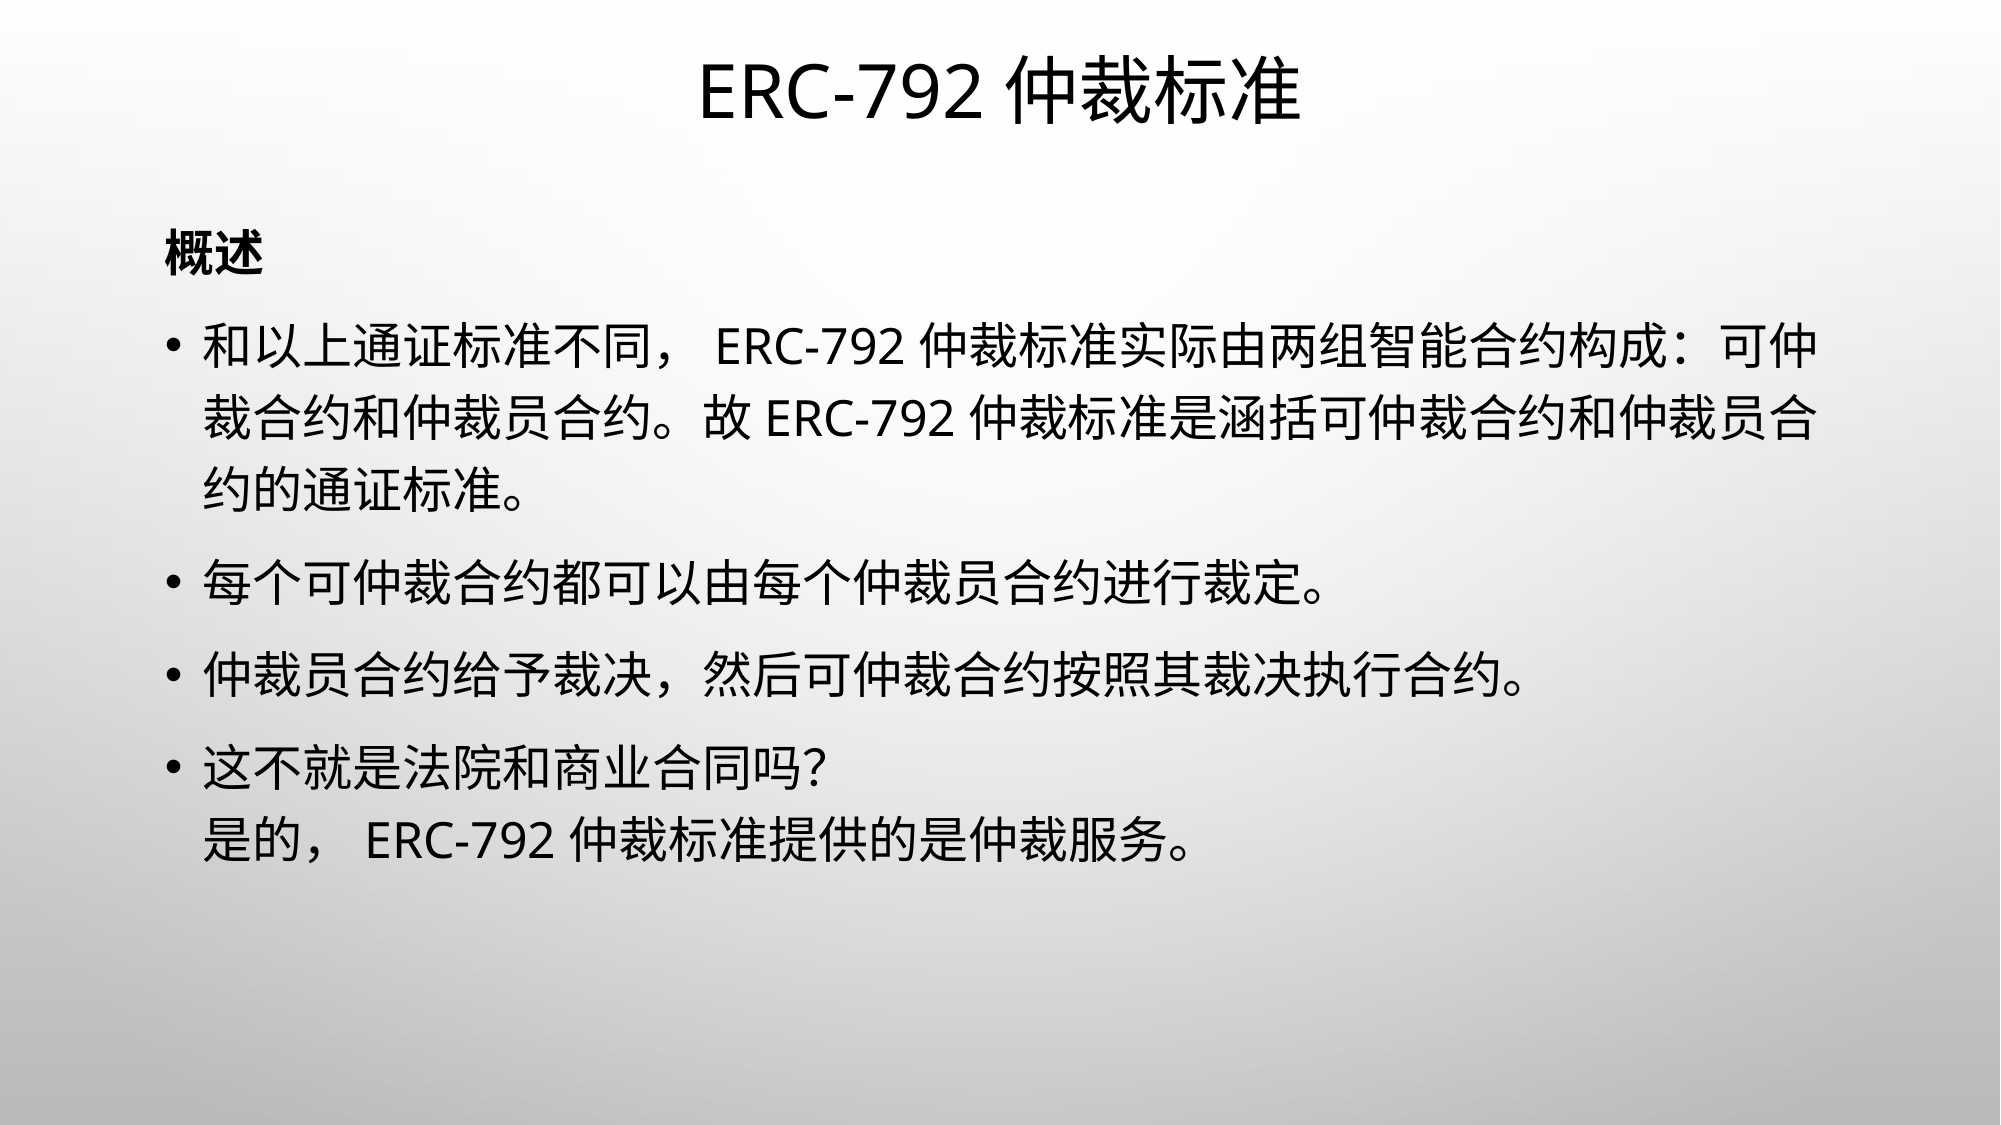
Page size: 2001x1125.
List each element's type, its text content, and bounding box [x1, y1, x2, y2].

list 概述 和以上通证标准不同，ERC-792仲裁标准实际由两组智能合约构成：可仲裁合约和仲裁员合约。故ERC-792仲裁标准是涵括可仲裁合约和仲裁员合约的通证标准。 每个可仲裁合约都可以由每个仲裁员合约进行裁定。 仲裁员合约给予裁决，然后可仲裁合约按照其裁决执行合约。 这不就是法院和商业合同吗？ 是的，ERC-792仲裁标准提供的是仲裁服务。 [149, 201, 1850, 1092]
picture [0, 0, 2000, 1125]
title ERC-792仲裁标准 [149, 0, 1851, 189]
